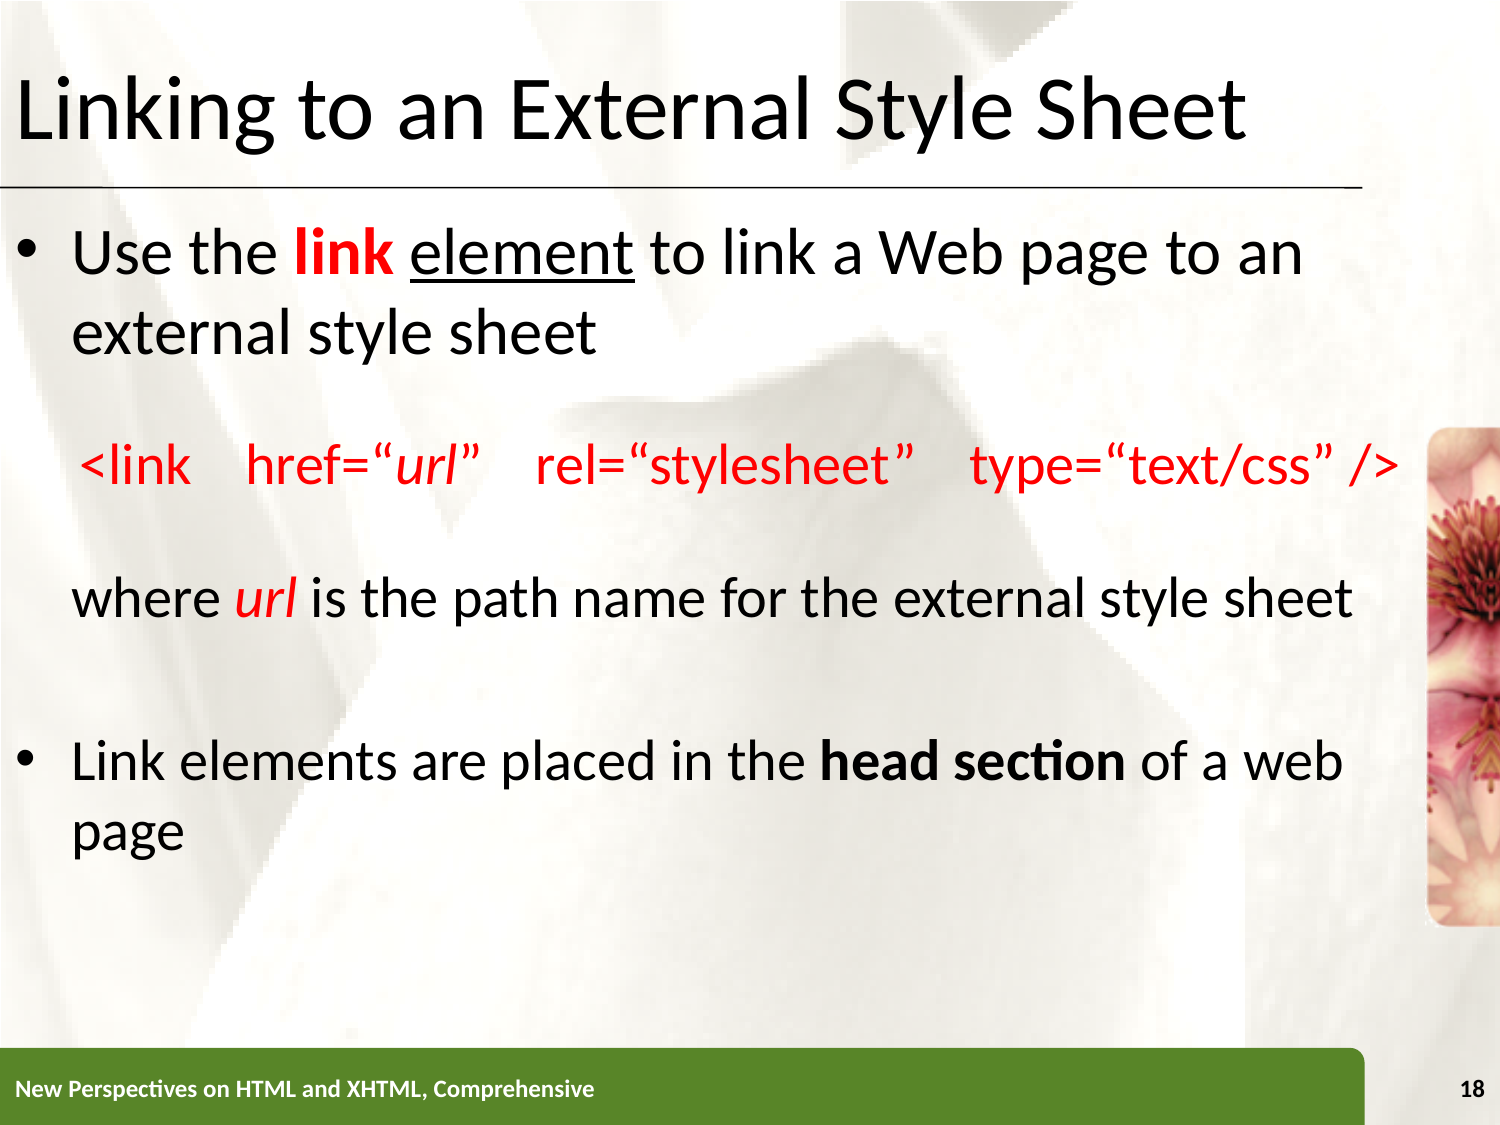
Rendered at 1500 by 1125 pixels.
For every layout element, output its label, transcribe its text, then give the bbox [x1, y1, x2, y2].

picture [1426, 425, 1500, 930]
list Use the link element to link a Web page to an external style sheet <link href=“url” rel=“stylesheet” type=“text/css” /> where url is the path name for the external style sheet Link elements are placed in the head section of a web page [0, 199, 1426, 1006]
footer New Perspectives on HTML and XHTML, Comprehensive [0, 1050, 1350, 1125]
slide_number 18 [1412, 1050, 1500, 1125]
title Linking to an External Style Sheet [0, 24, 1363, 181]
